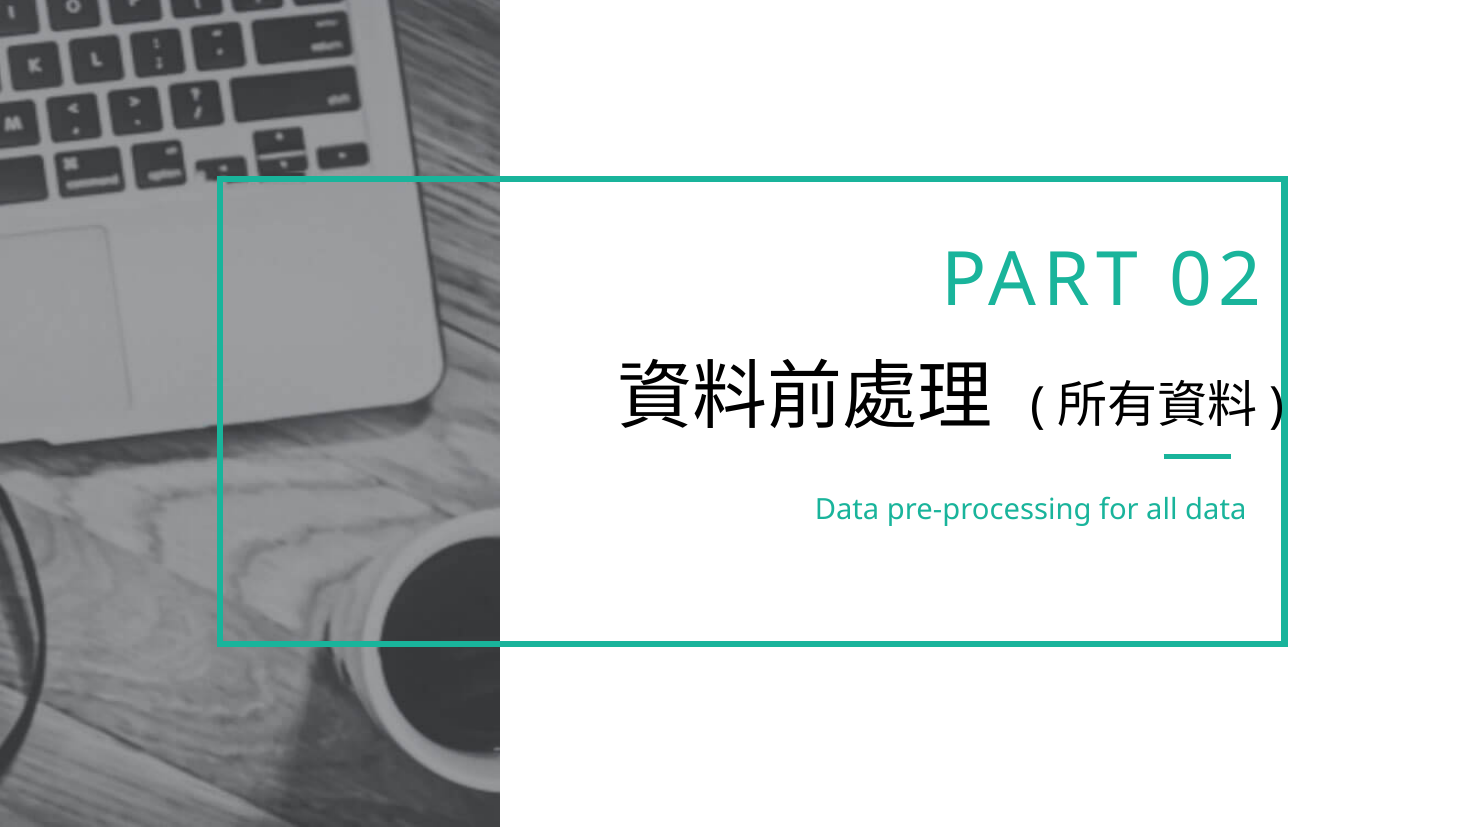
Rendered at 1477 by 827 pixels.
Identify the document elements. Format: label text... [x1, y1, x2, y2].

text_box 資料前處理 (所有資料) [603, 339, 1299, 445]
text_box PART 02 [926, 223, 1278, 329]
text_box [500, 178, 1285, 645]
text_box Data pre-processing for all data [800, 483, 1477, 534]
picture [0, 0, 500, 827]
